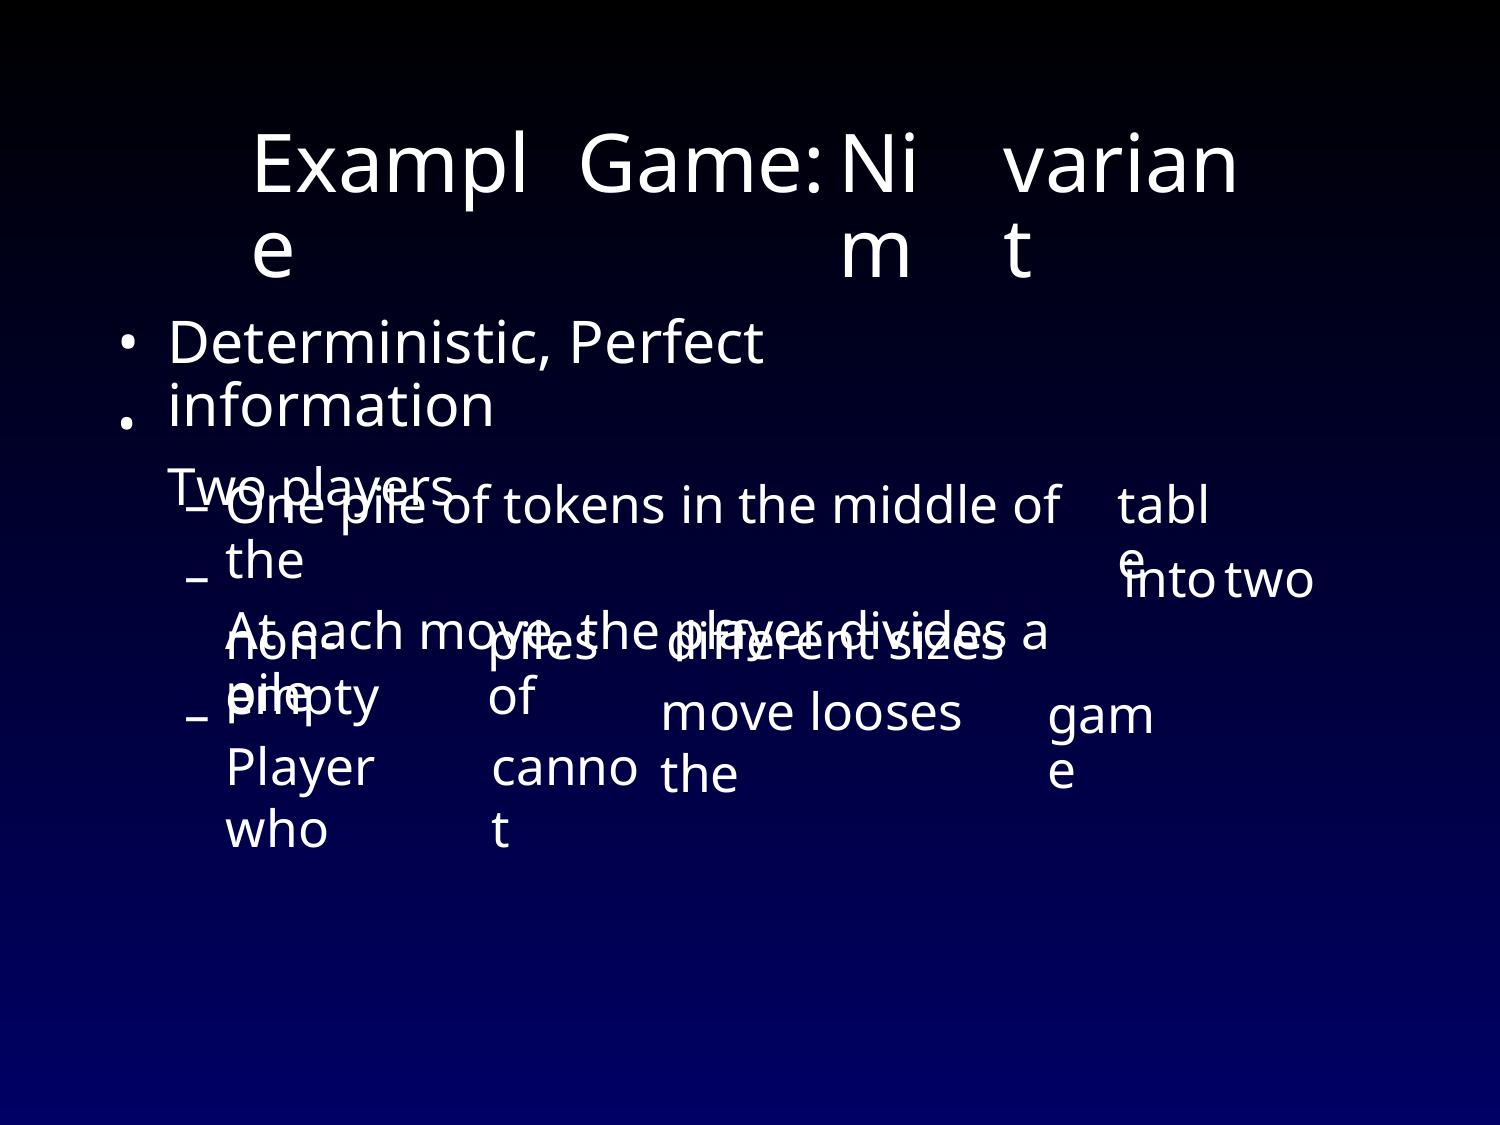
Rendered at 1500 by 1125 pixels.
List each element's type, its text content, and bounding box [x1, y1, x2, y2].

text_box One pile of tokens in the middle of the At each move, the player divides a pile [223, 478, 1117, 608]
text_box Nim [836, 124, 993, 209]
text_box variant [1002, 124, 1264, 209]
text_box Deterministic, Perfect information Two players [165, 312, 1050, 460]
text_box non-empty Player who [223, 614, 485, 745]
text_box table [1115, 478, 1239, 534]
text_box – [182, 688, 222, 745]
text_box • • [116, 312, 156, 460]
text_box game [1045, 688, 1183, 745]
text_box different sizes move looses the [659, 614, 1041, 745]
text_box two [1223, 552, 1318, 608]
text_box – – [182, 478, 222, 608]
text_box into [1121, 552, 1219, 608]
text_box Example [248, 124, 567, 209]
text_box Game: [575, 124, 828, 209]
text_box piles of cannot [485, 614, 659, 745]
